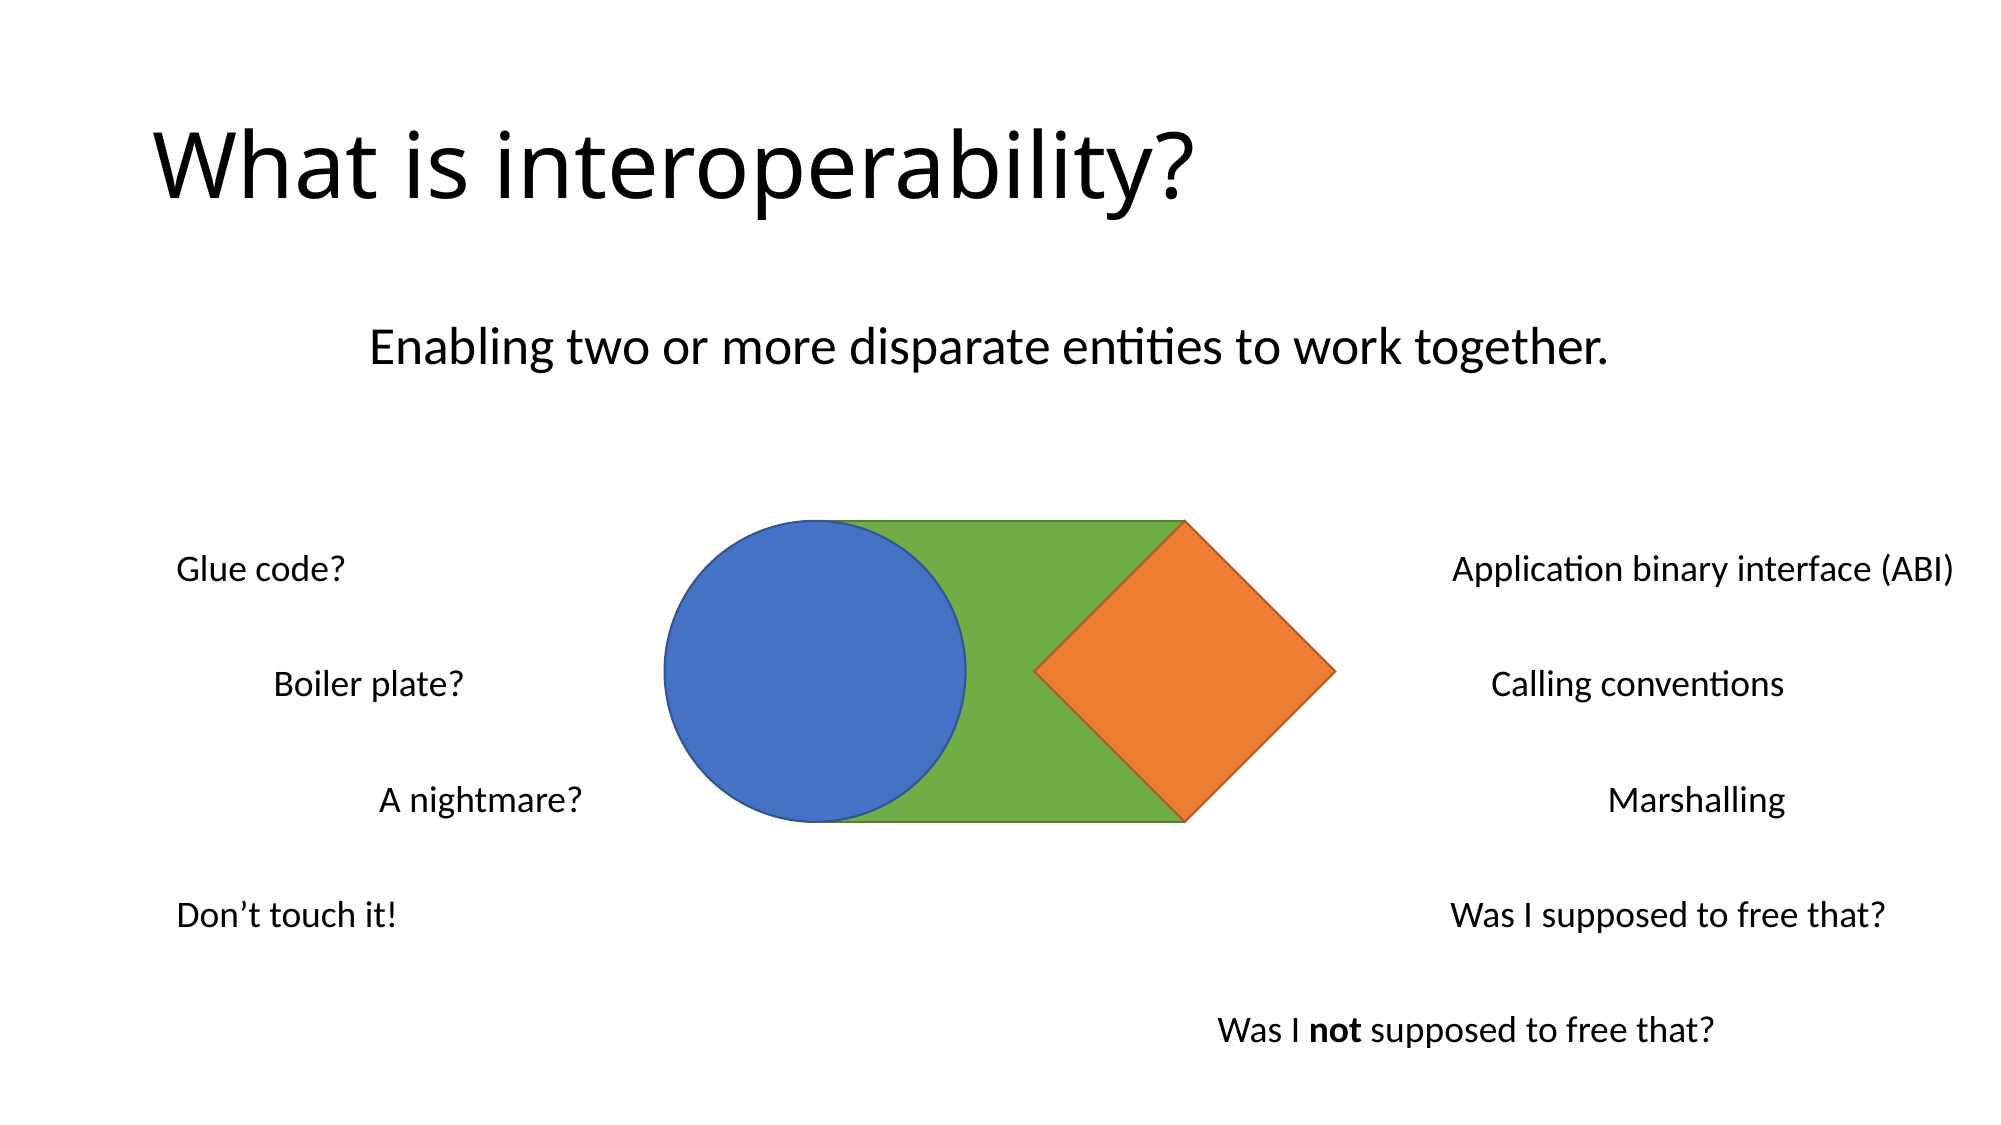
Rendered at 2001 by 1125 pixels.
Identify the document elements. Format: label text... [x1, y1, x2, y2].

text_box Application binary interface (ABI) [1437, 536, 1970, 596]
text_box Don’t touch it! [161, 882, 420, 943]
text_box Glue code? [161, 536, 370, 596]
text_box Boiler plate? [258, 651, 481, 712]
text_box Calling conventions [1476, 651, 1800, 712]
text_box Was I not supposed to free that? [1202, 997, 1732, 1058]
text_box Marshalling [1593, 767, 1801, 827]
text_box Enabling two or more disparate entities to work together. [354, 311, 1646, 399]
title What is interoperability? [137, 59, 1863, 278]
text_box [663, 519, 967, 823]
text_box [832, 520, 1183, 823]
text_box [1032, 519, 1337, 824]
text_box A nightmare? [364, 767, 599, 827]
text_box Was I supposed to free that? [1435, 882, 1903, 943]
